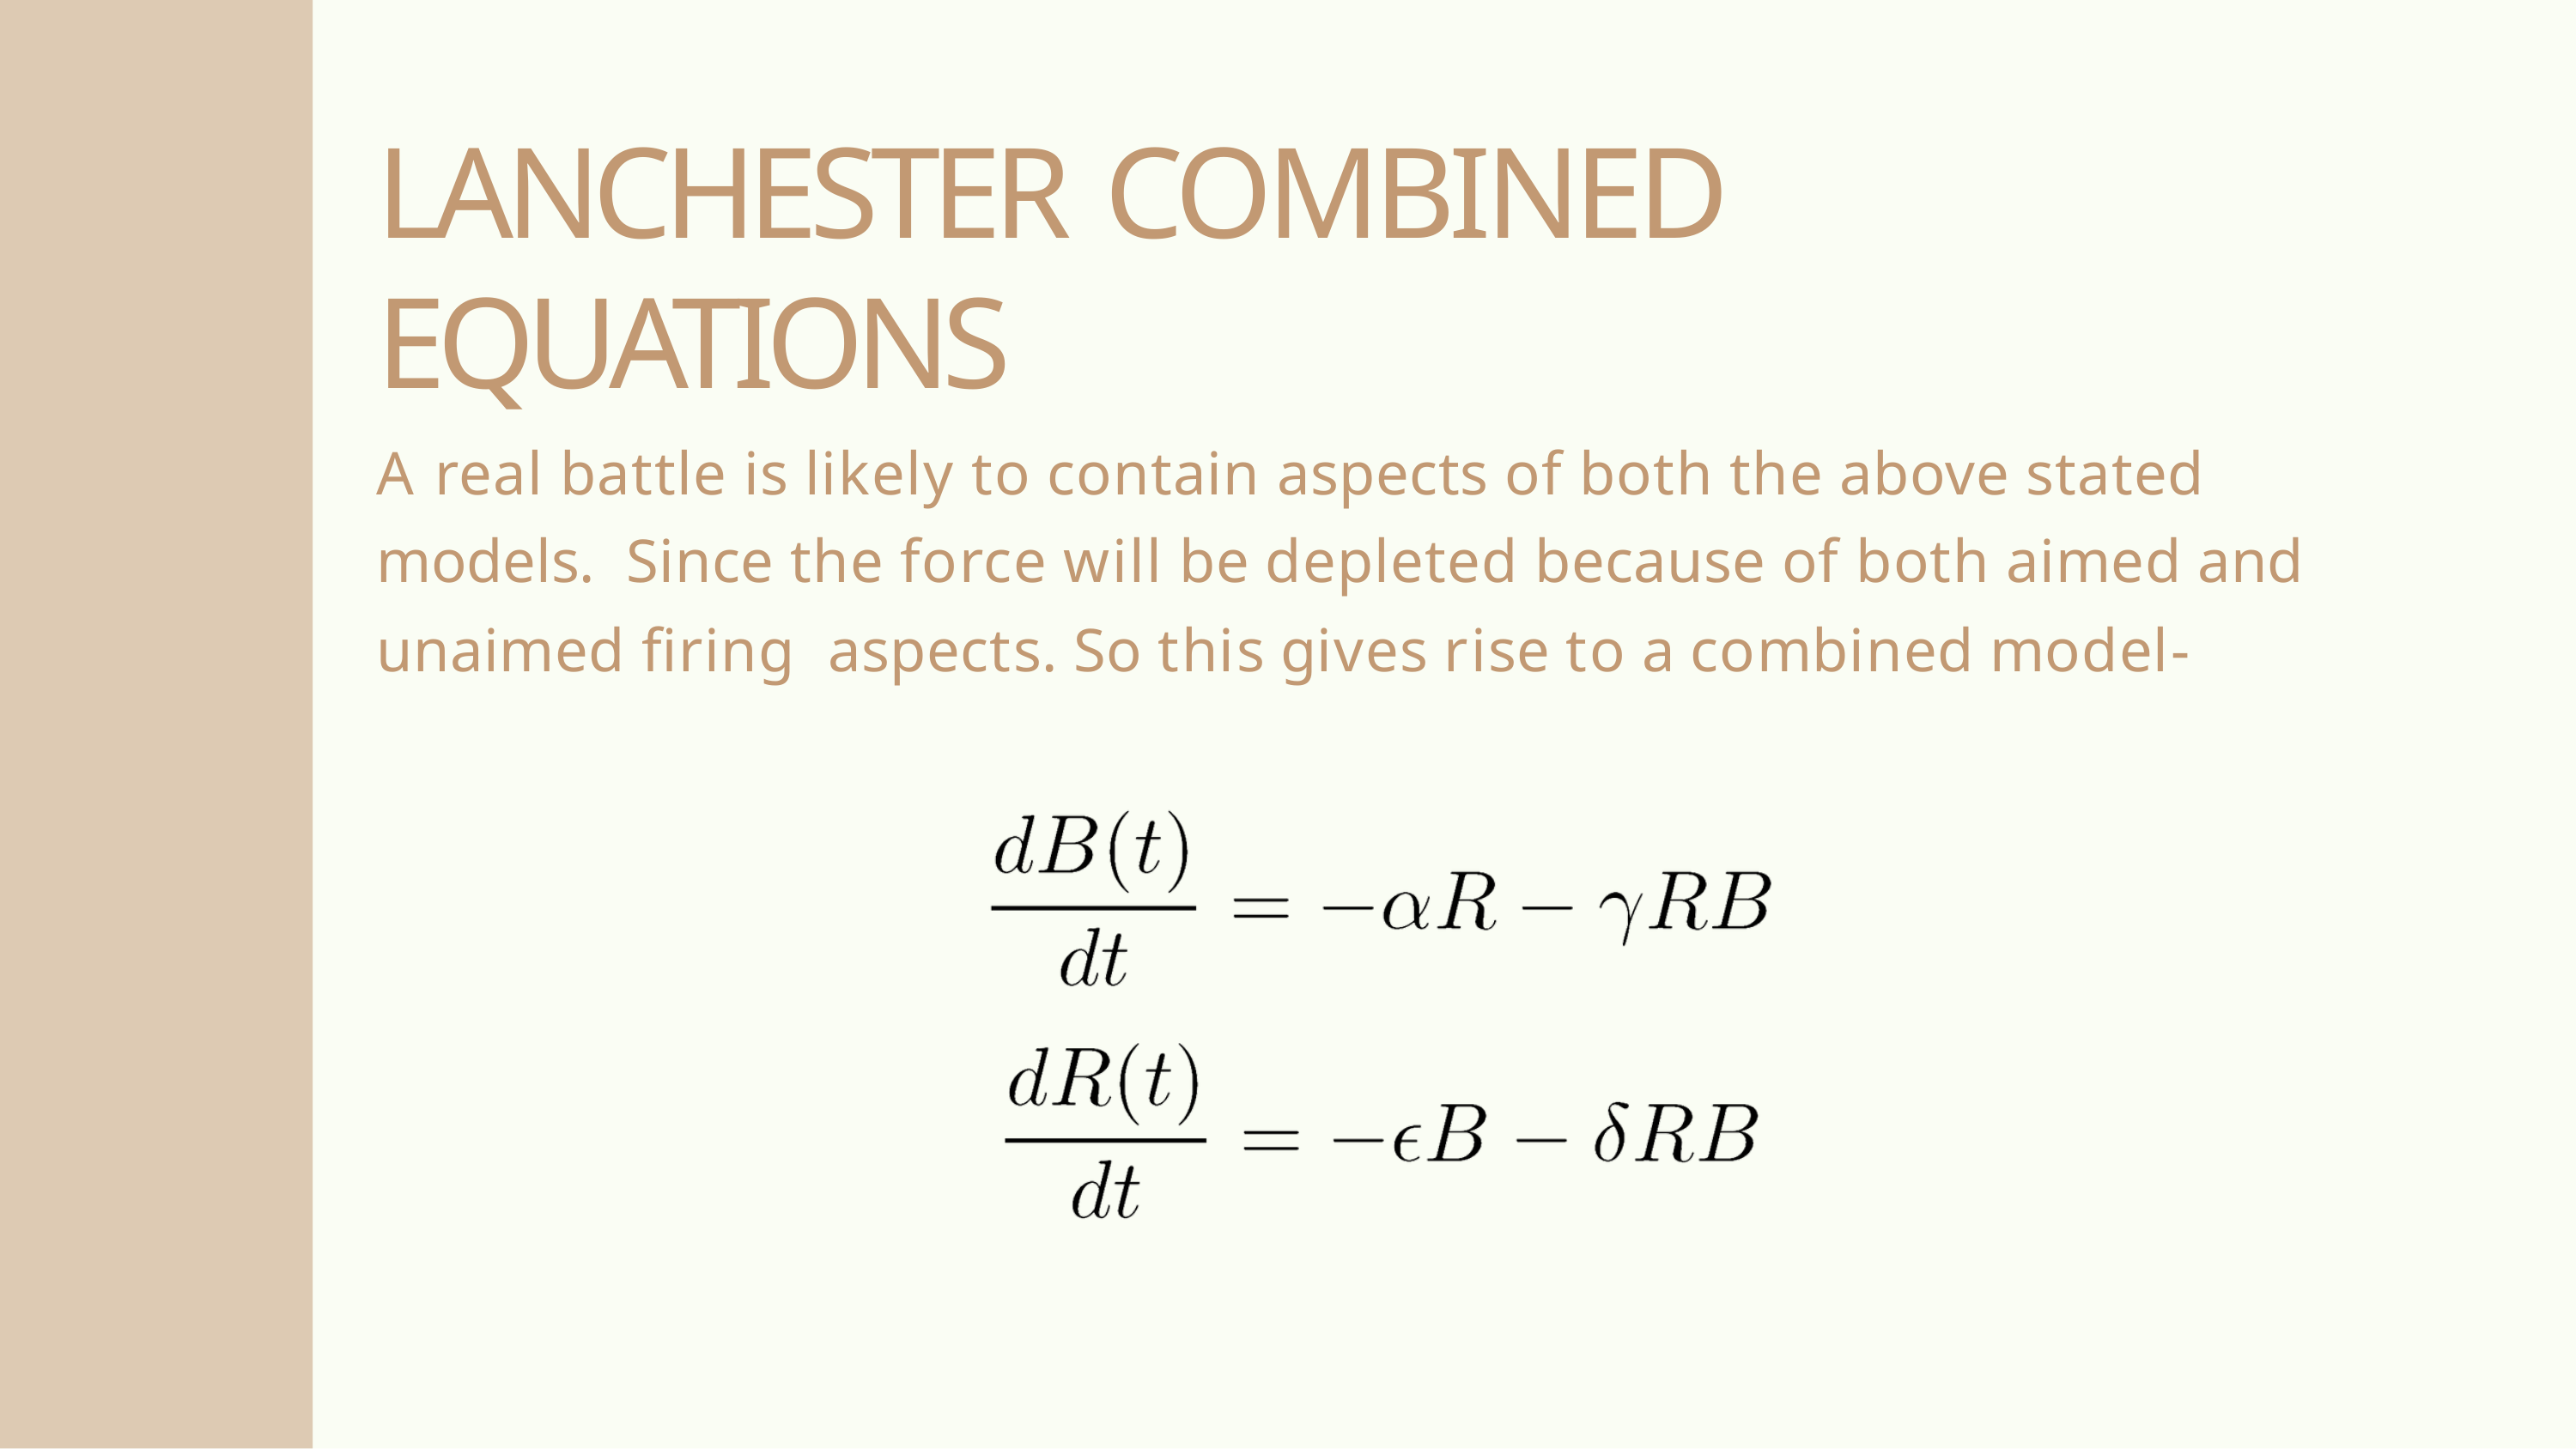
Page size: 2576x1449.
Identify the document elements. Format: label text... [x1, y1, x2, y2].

text_box LANCHESTER COMBINED EQUATIONS [374, 111, 2184, 414]
text_box A real battle is likely to contain aspects of both the above stated models. Since the force will be depleted because of both aimed and unaimed firing aspects. So this gives rise to a combined model- [374, 415, 2308, 683]
picture [942, 781, 1803, 1258]
